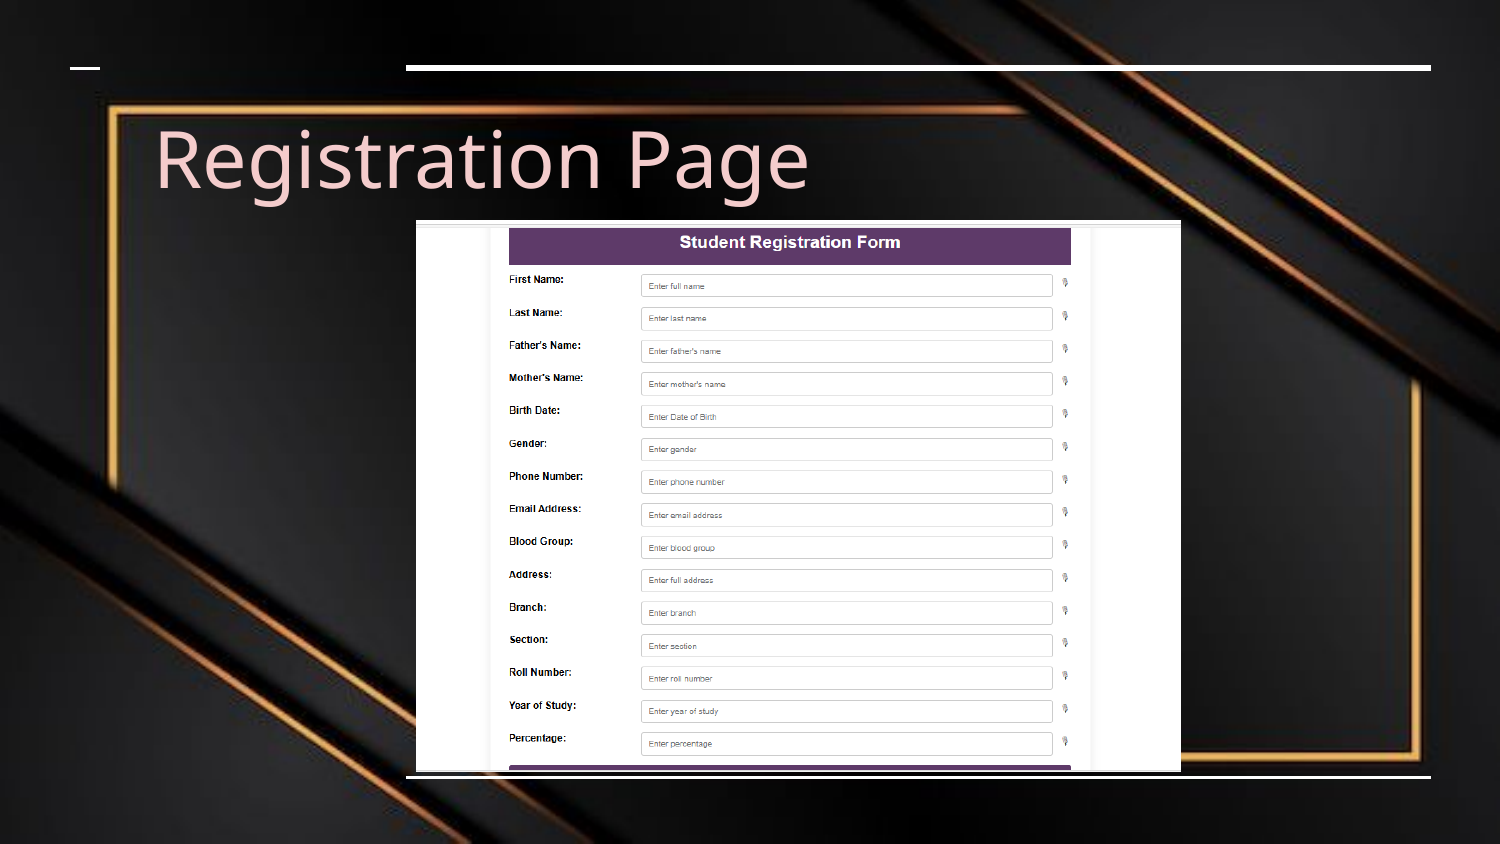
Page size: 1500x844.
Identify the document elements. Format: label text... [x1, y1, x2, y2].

text_box Registration Page [138, 94, 1404, 220]
picture [0, 0, 1500, 844]
